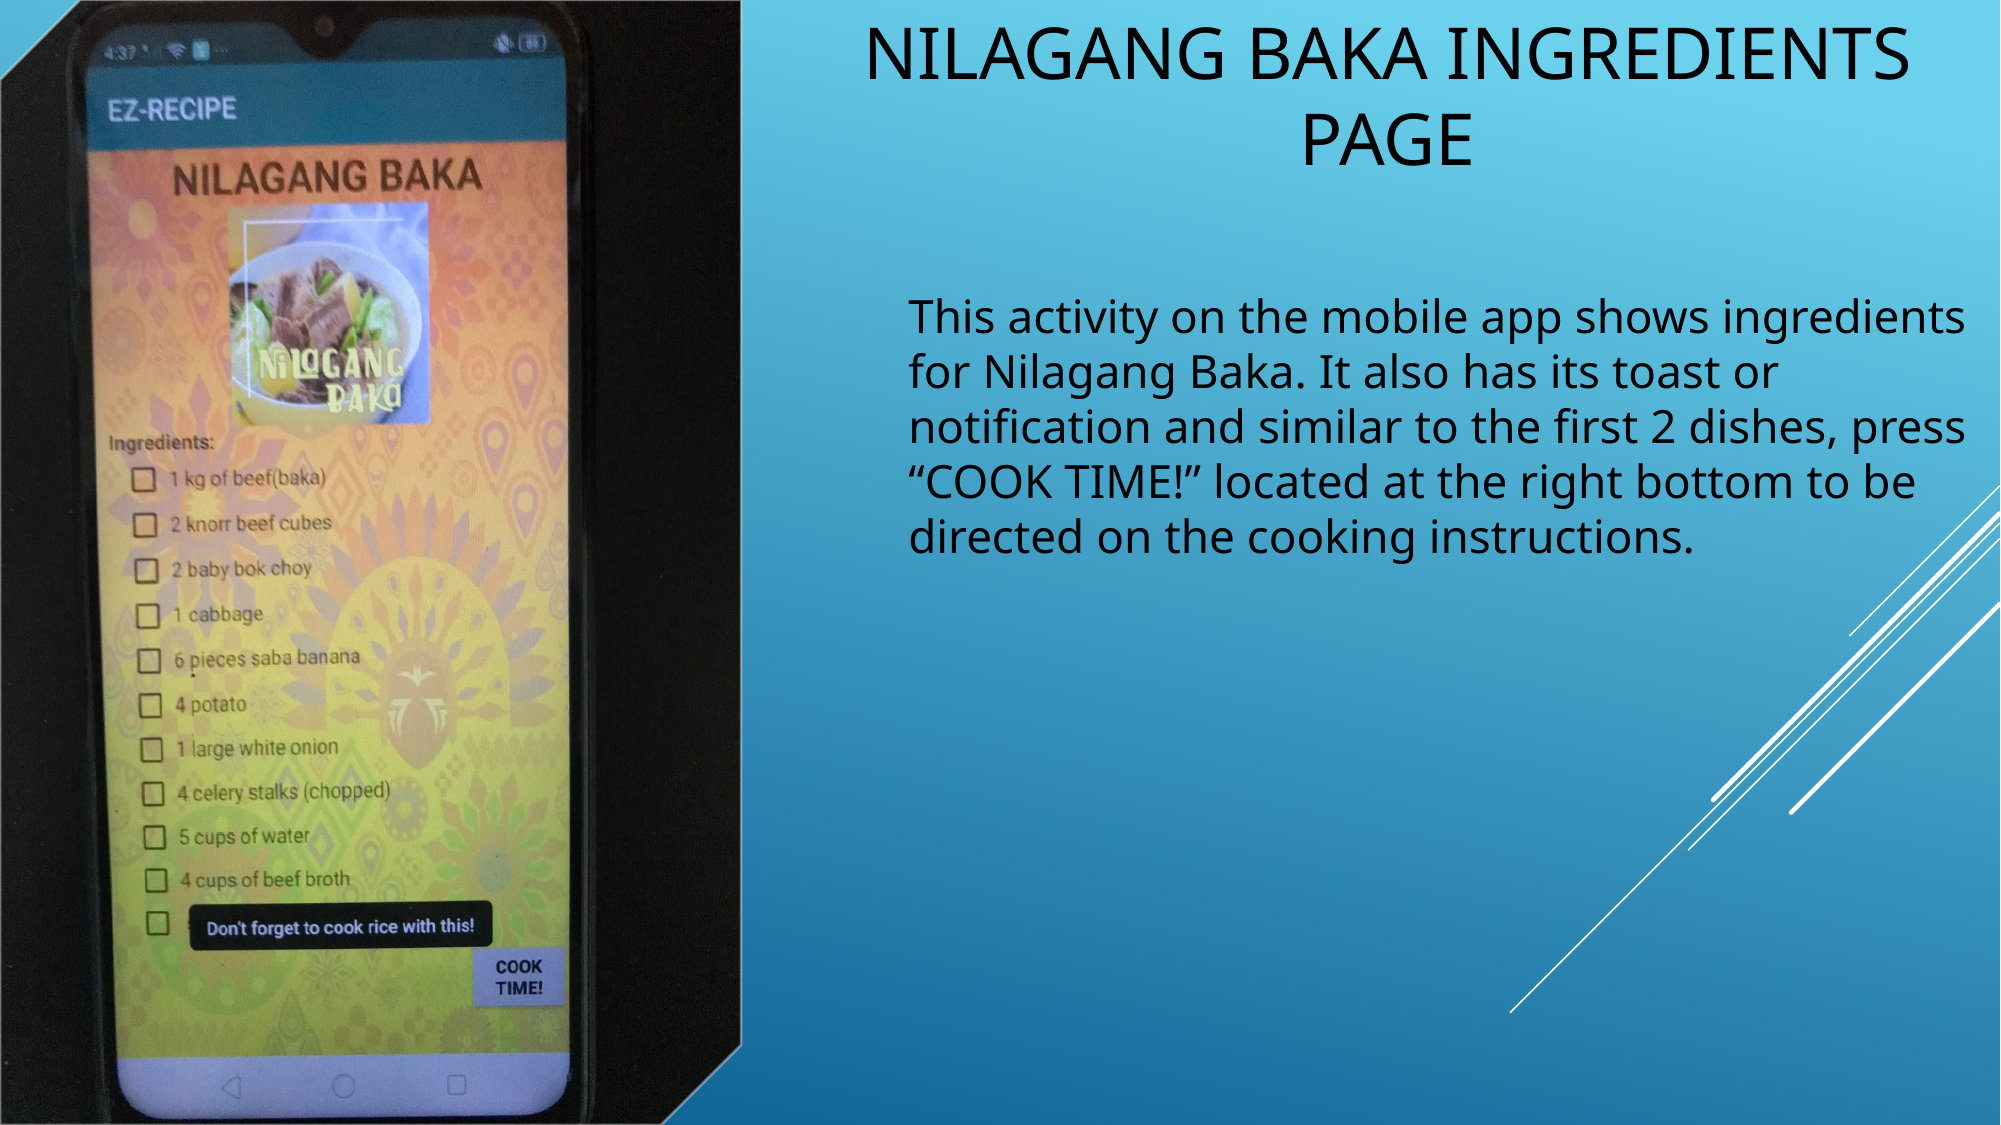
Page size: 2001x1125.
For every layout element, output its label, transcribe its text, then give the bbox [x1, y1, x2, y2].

picture [0, 0, 742, 1125]
list This activity on the mobile app shows ingredients for Nilagang Baka. It also has its toast or notification and similar to the first 2 dishes, press “COOK TIME!” located at the right bottom to be directed on the cooking instructions. [893, 280, 2000, 859]
title Nilagang baka ingredients page [774, 0, 2000, 188]
